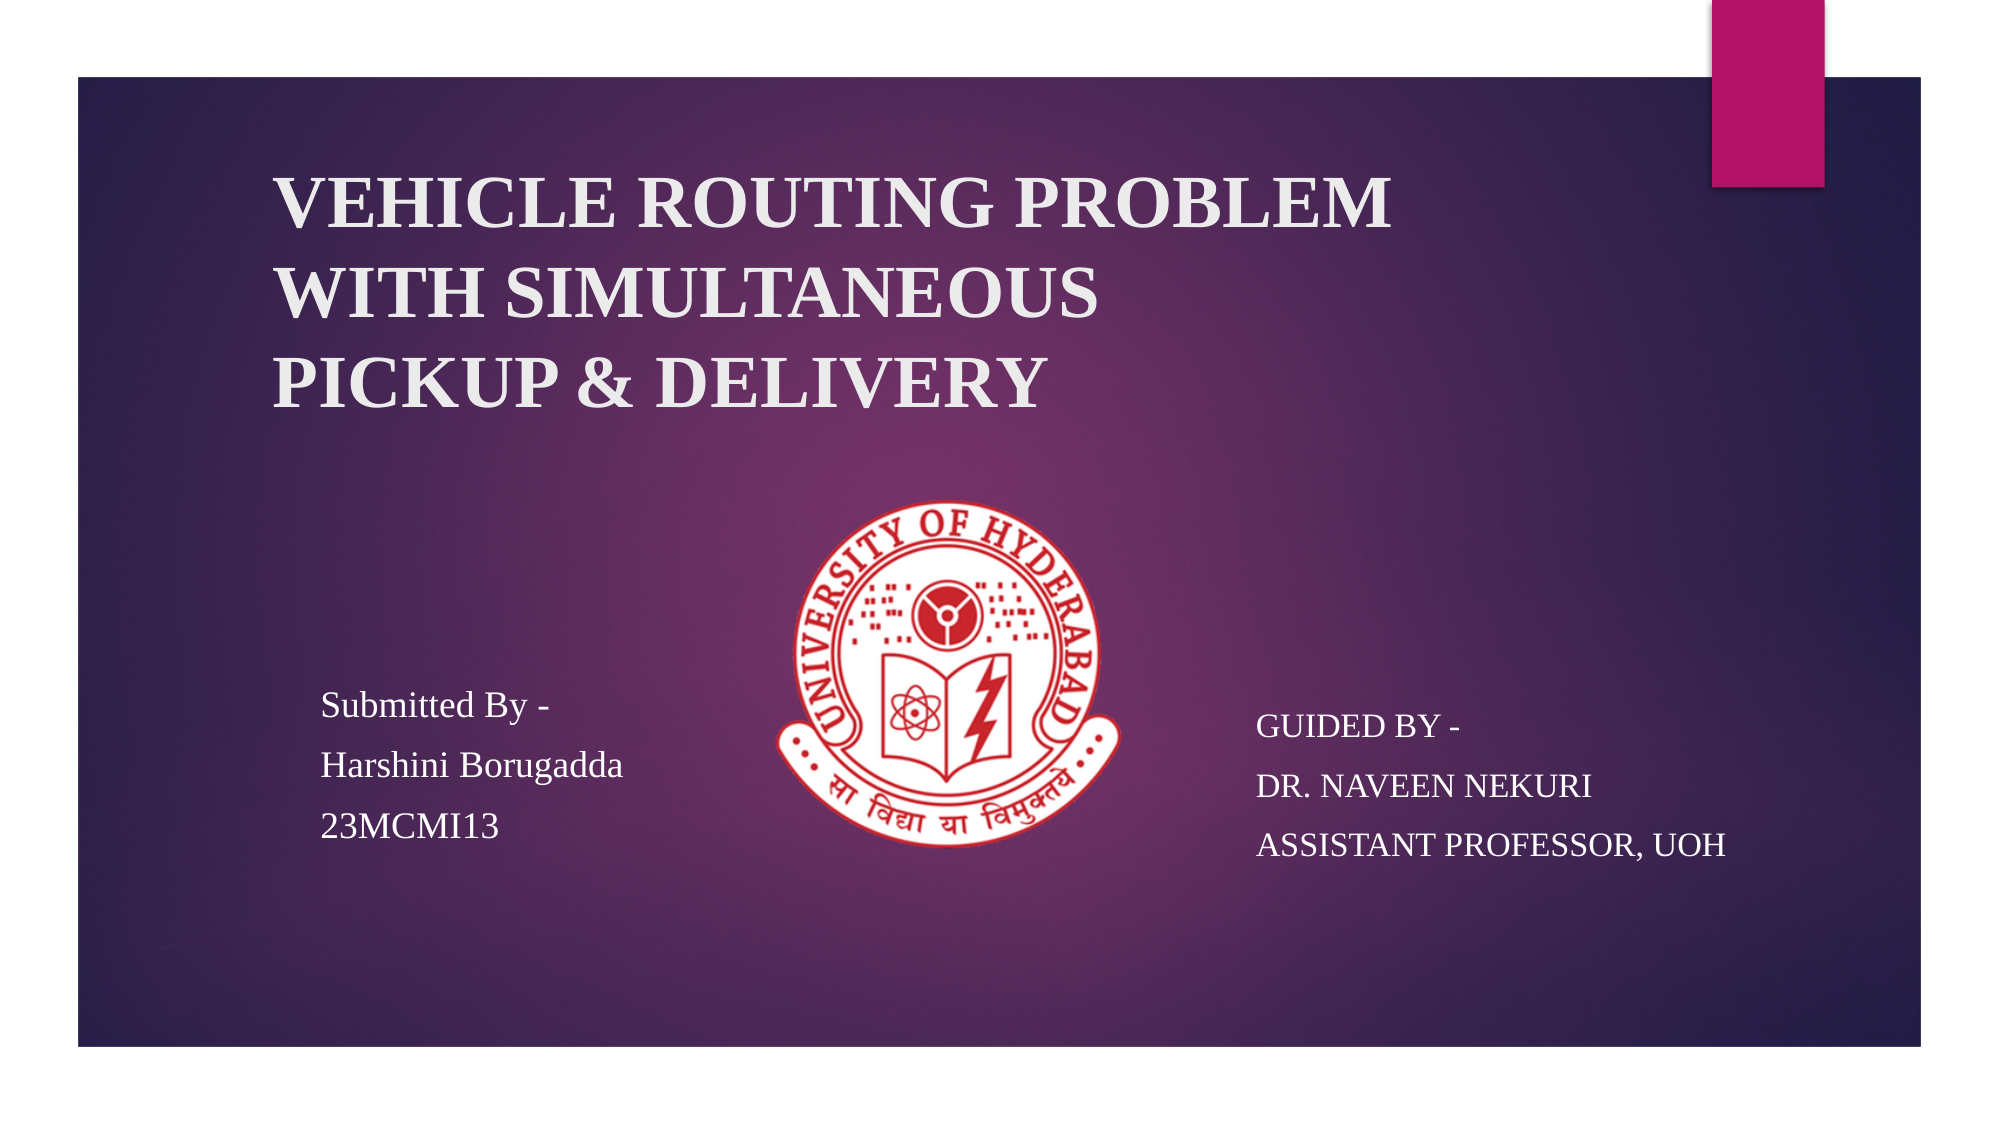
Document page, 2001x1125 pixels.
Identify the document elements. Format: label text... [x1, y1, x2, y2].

picture [773, 496, 1126, 852]
text_box Submitted By - Harshini Borugadda 23MCMI13 [309, 674, 654, 873]
subtitle Guided By - Dr. Naveen Nekuri Assistant Professor, UOH [1244, 697, 1766, 896]
title VEHICLE ROUTING PROBLEM WITH SIMULTANEOUS PICKUP & DELIVERY [257, 154, 1729, 430]
